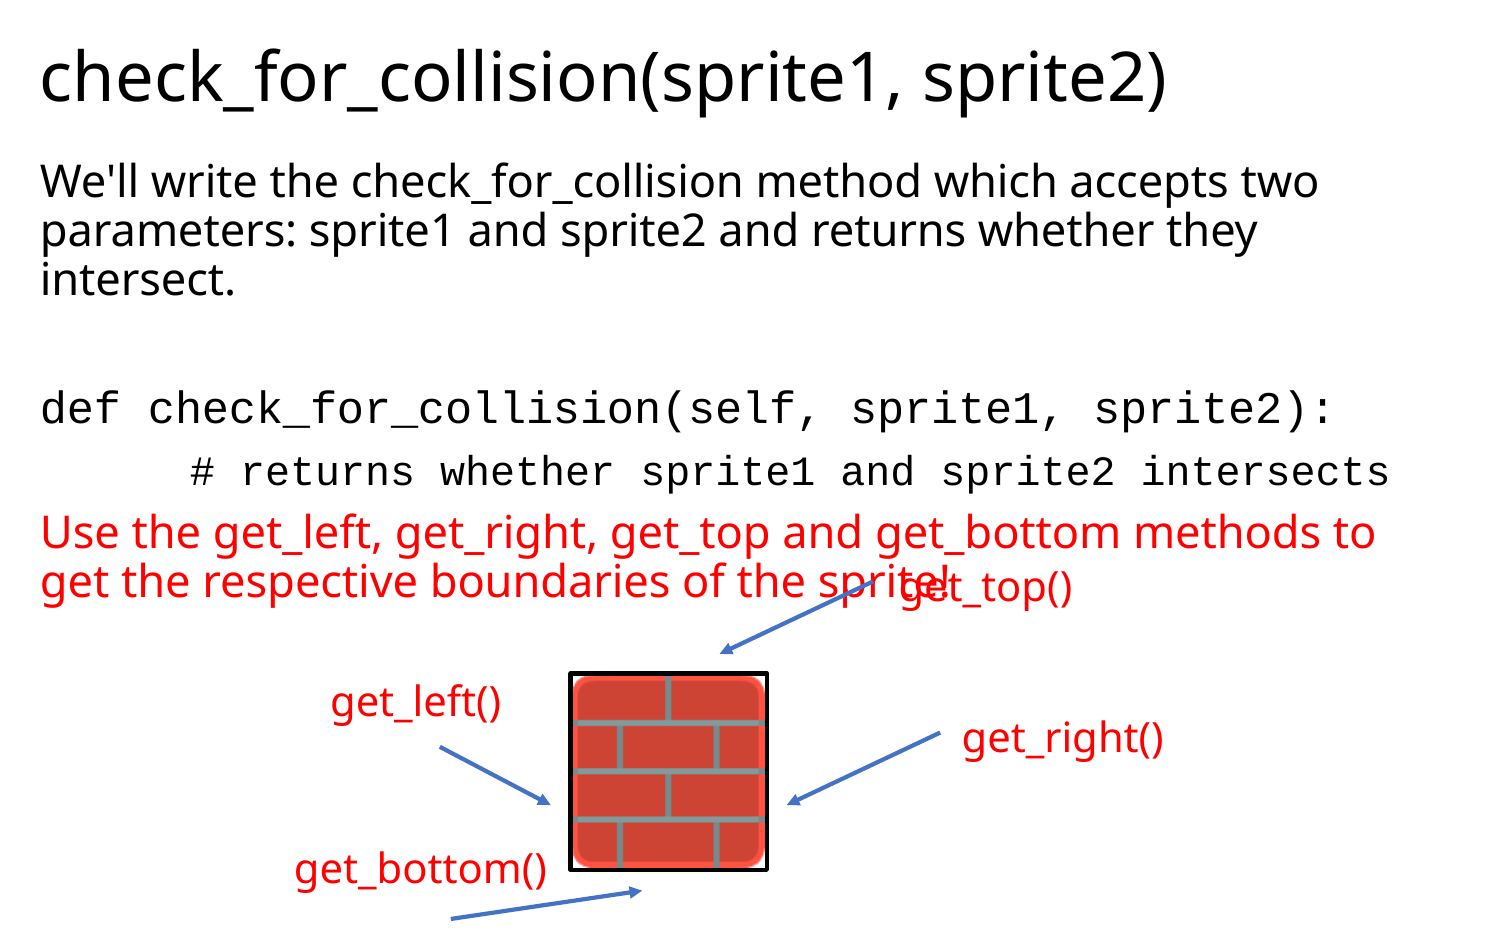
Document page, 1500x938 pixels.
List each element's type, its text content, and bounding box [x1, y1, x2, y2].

text_box get_bottom() [279, 834, 562, 900]
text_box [450, 890, 643, 919]
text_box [439, 746, 551, 806]
text_box get_top() [883, 552, 1087, 617]
text_box get_left() [315, 666, 516, 732]
text_box get_right() [946, 703, 1179, 768]
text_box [786, 732, 941, 806]
picture [572, 675, 765, 868]
title check_for_collision(sprite1, sprite2) [24, 20, 1313, 138]
list We'll write the check_for_collision method which accepts two parameters: sprite1 and sprite2 and returns whether they intersect. def check_for_collision(self, sprite1, sprite2): # returns whether sprite1 and sprite2 intersects Use the get_left, get_right, get_top and get_bottom methods to get the respective boundaries of the sprite! [24, 151, 1455, 891]
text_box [719, 581, 873, 654]
